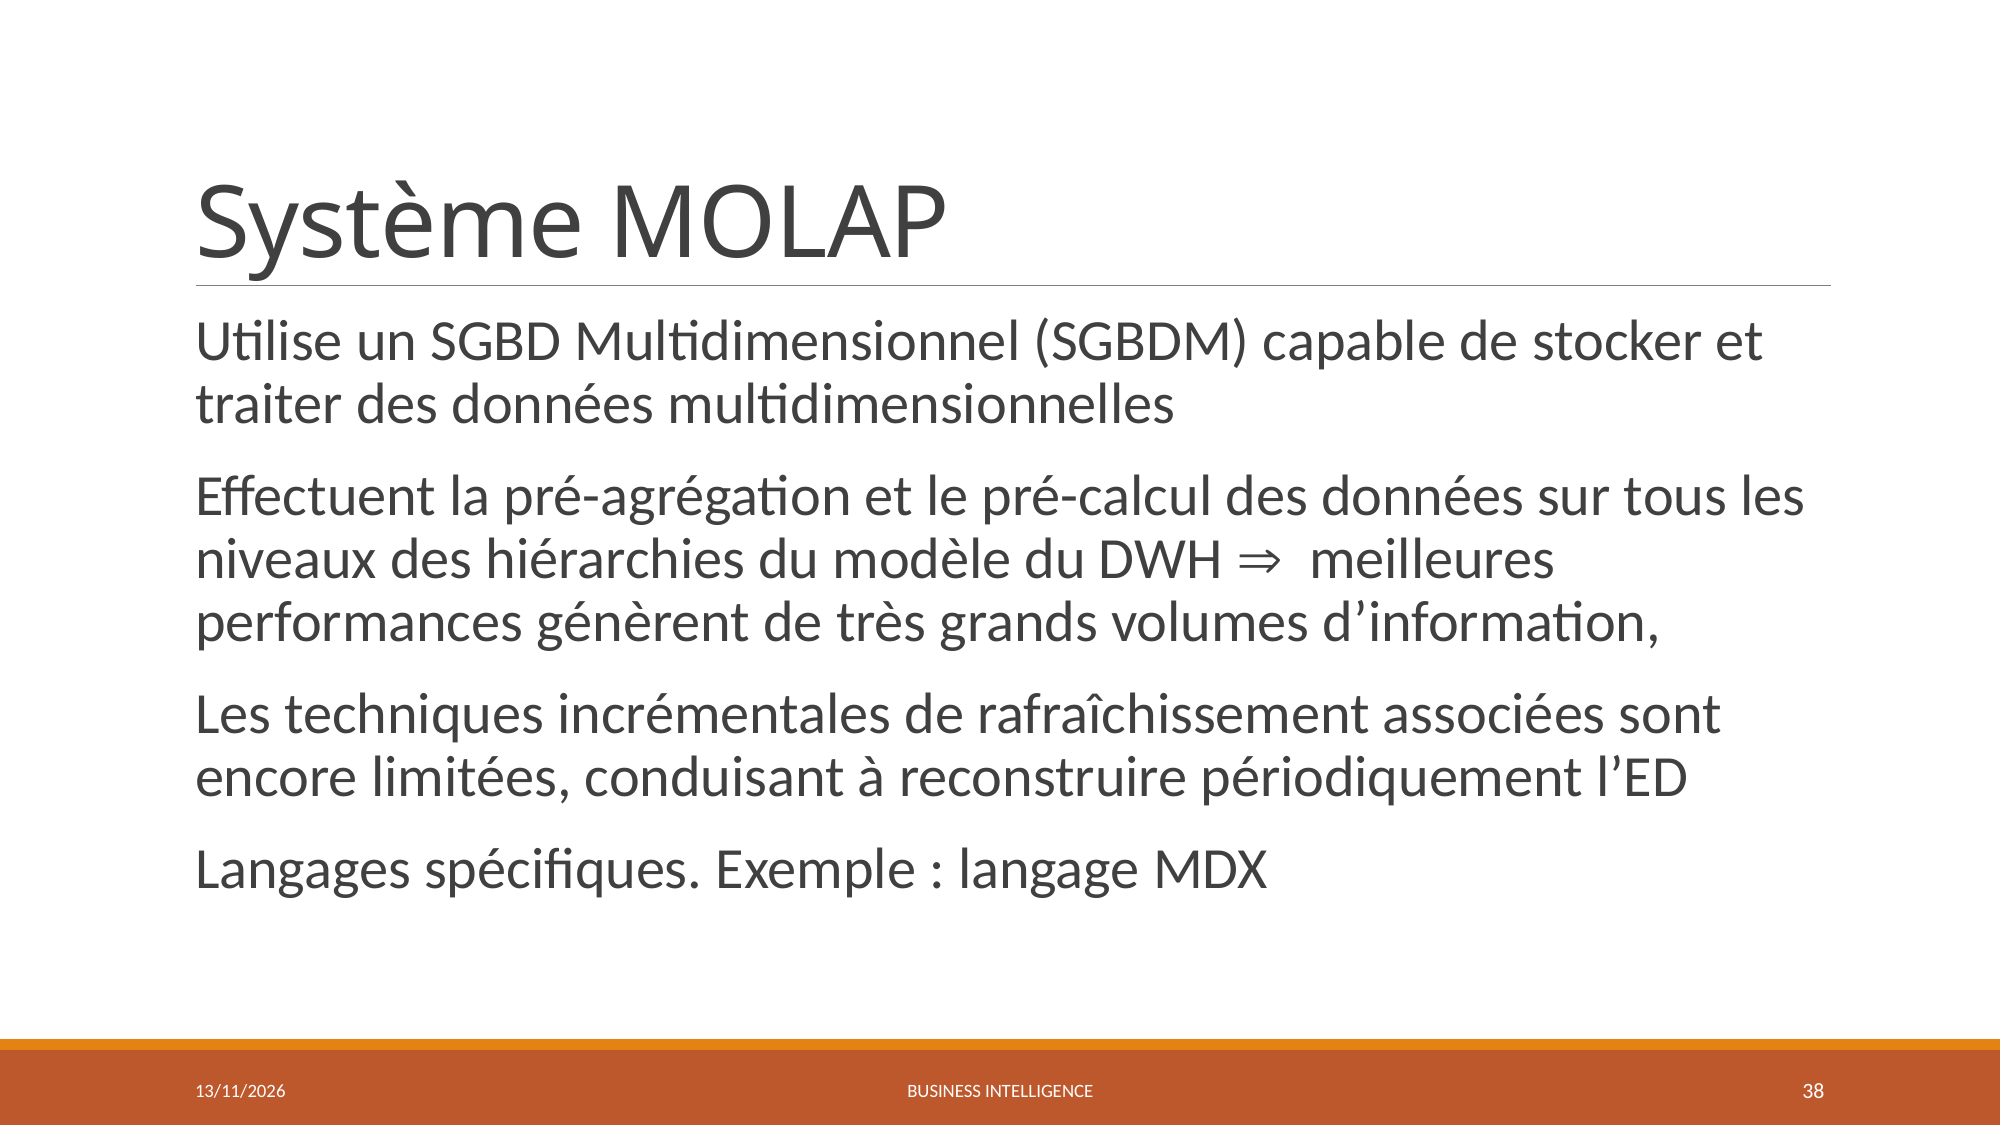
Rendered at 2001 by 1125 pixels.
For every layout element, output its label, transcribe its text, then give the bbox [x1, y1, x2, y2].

list Utilise un SGBD Multidimensionnel (SGBDM) capable de stocker et traiter des données multidimensionnelles Effectuent la pré-agrégation et le pré-calcul des données sur tous les niveaux des hiérarchies du modèle du DWH  meilleures performances génèrent de très grands volumes d’information, Les techniques incrémentales de rafraîchissement associées sont encore limitées, conduisant à reconstruire périodiquement l’ED Langages spécifiques. Exemple : langage MDX [180, 302, 1830, 963]
footer Business Intelligence [604, 1059, 1396, 1120]
title Système MOLAP [180, 47, 1830, 285]
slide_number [180, 1059, 586, 1120]
slide_number 38 [1624, 1059, 1840, 1120]
